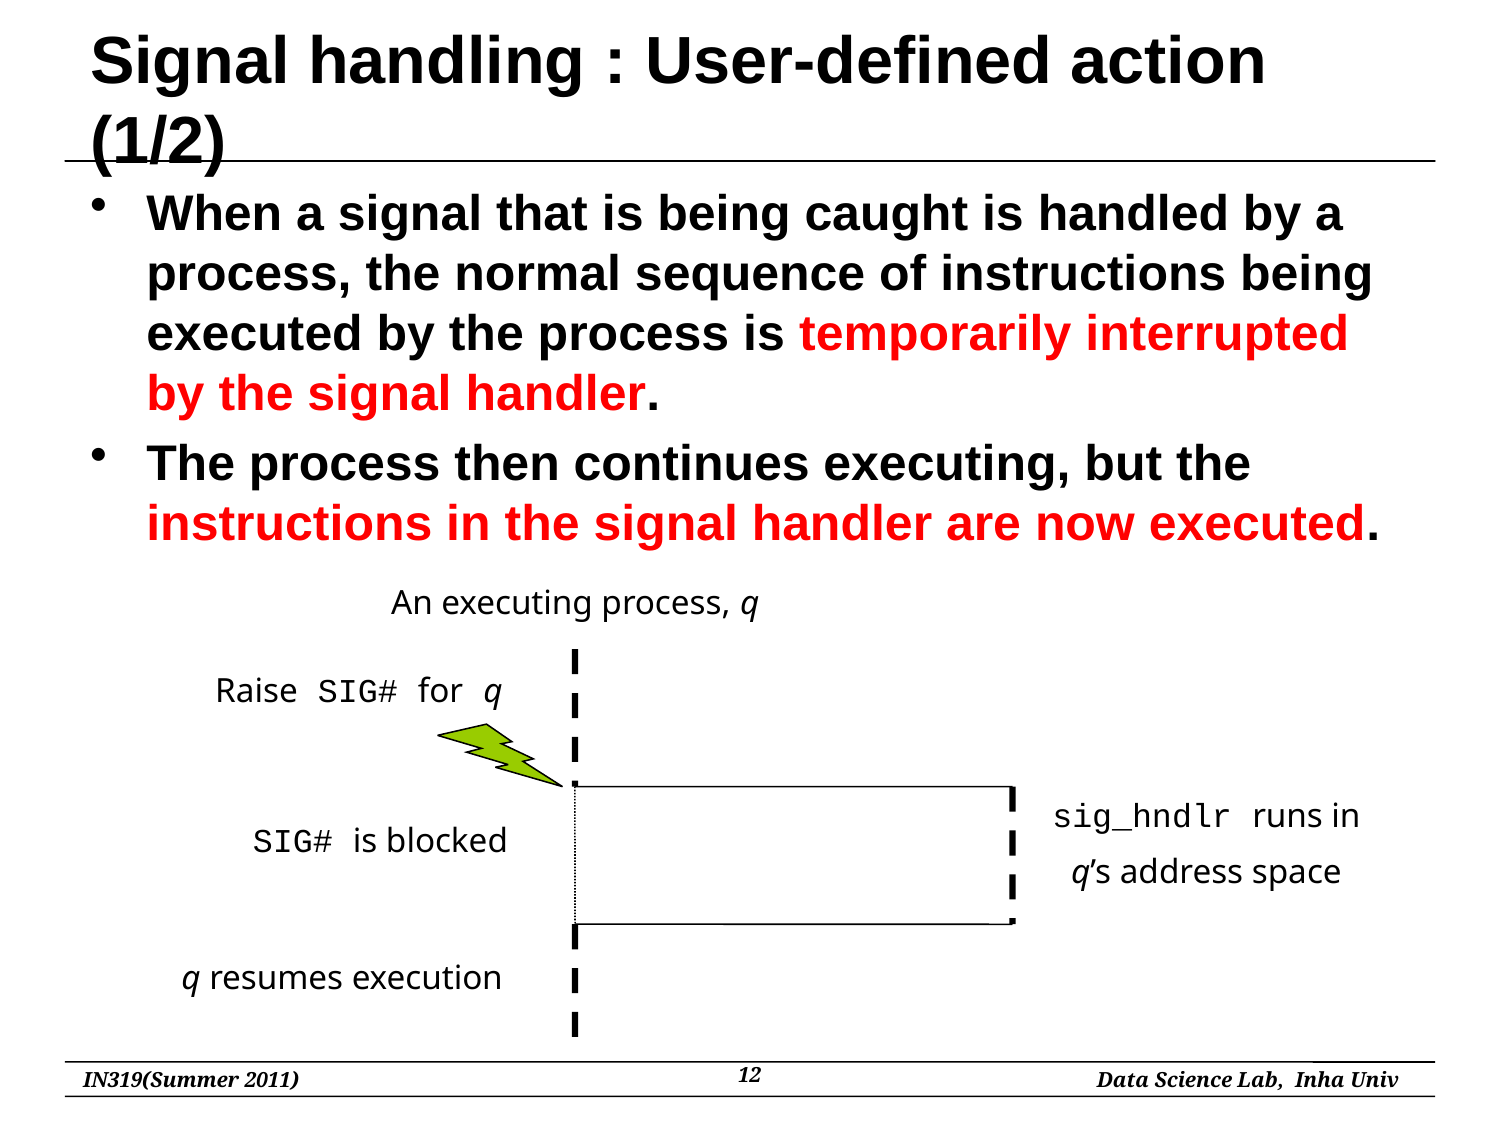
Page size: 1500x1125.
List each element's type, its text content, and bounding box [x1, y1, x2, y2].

text_box q resumes execution [166, 949, 519, 1004]
title Signal handling : User-defined action (1/2) [74, 44, 1426, 150]
text_box Raise SIG# for q [200, 661, 518, 717]
text_box An executing process, q [376, 574, 775, 629]
text_box SIG# is blocked [238, 811, 523, 867]
text_box [437, 724, 563, 787]
slide_number 12 [574, 1054, 925, 1102]
text_box sig_hndlr runs in q’s address space [1037, 786, 1376, 898]
list When a signal that is being caught is handled by a process, the normal sequence of instructions being executed by the process is temporarily interrupted by the signal handler. The process then continues executing, but the instructions in the signal handler are now executed. [74, 172, 1426, 1006]
